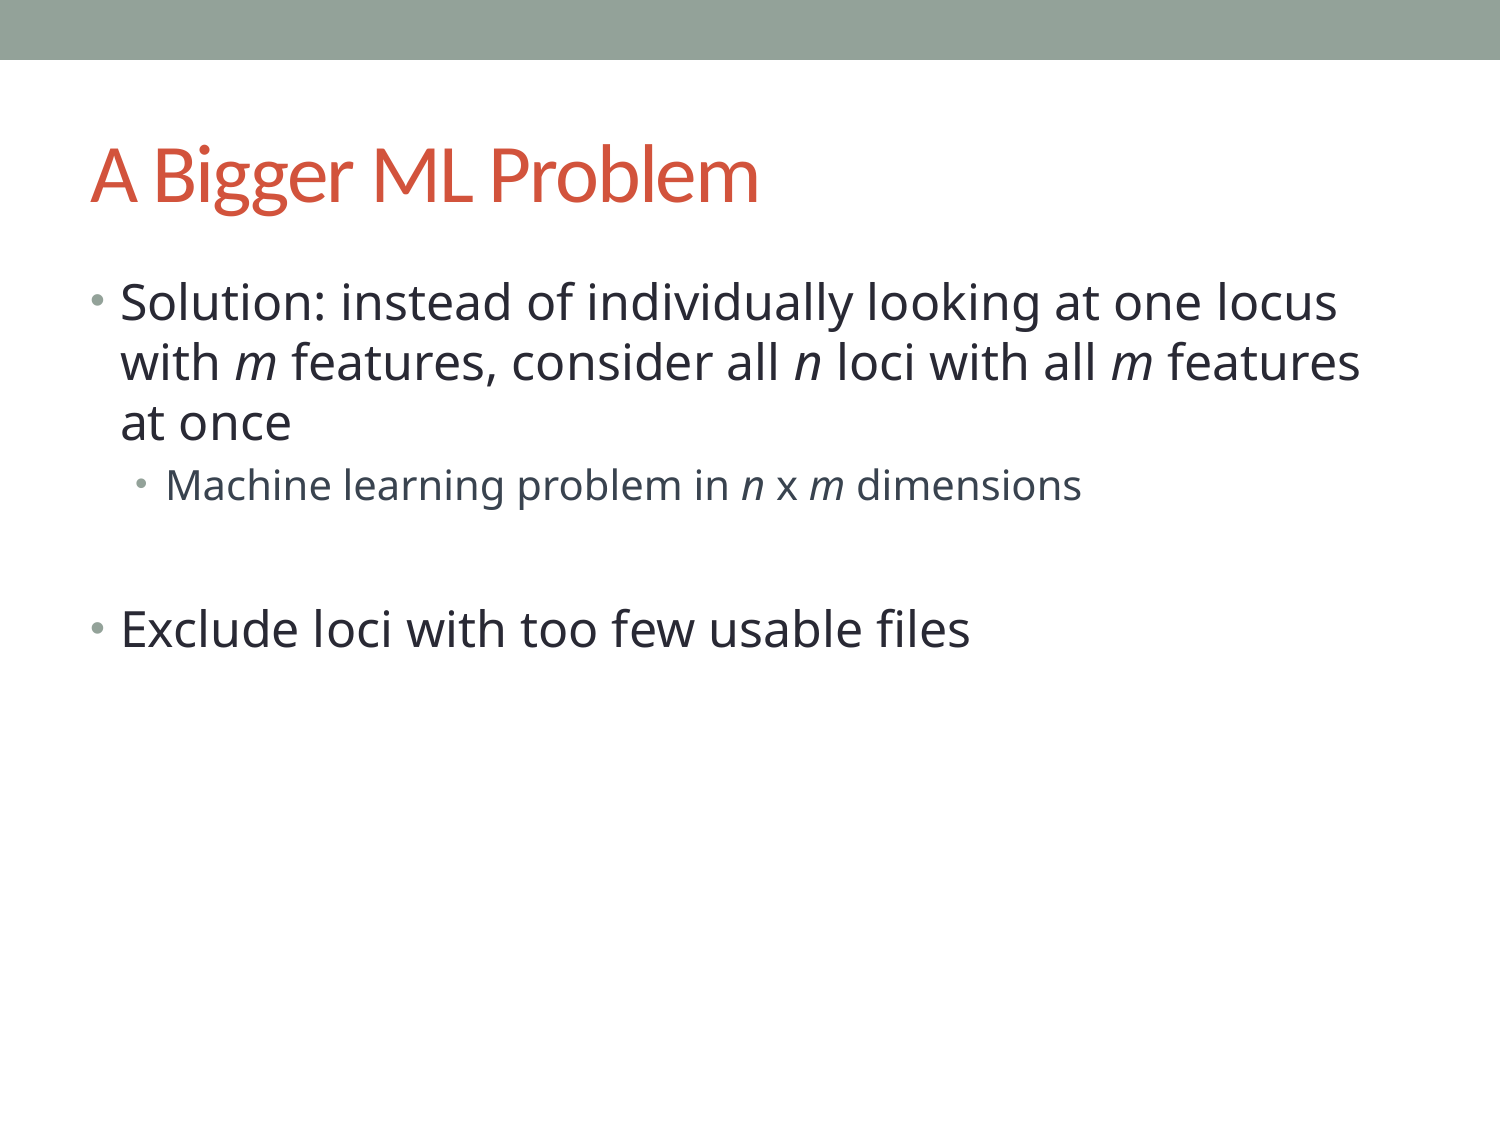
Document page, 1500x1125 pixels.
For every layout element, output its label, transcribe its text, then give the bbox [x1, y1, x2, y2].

title A Bigger ML Problem [75, 87, 1425, 250]
list Solution: instead of individually looking at one locus with m features, consider all n loci with all m features at once Machine learning problem in n x m dimensions Exclude loci with too few usable files [75, 262, 1425, 1063]
